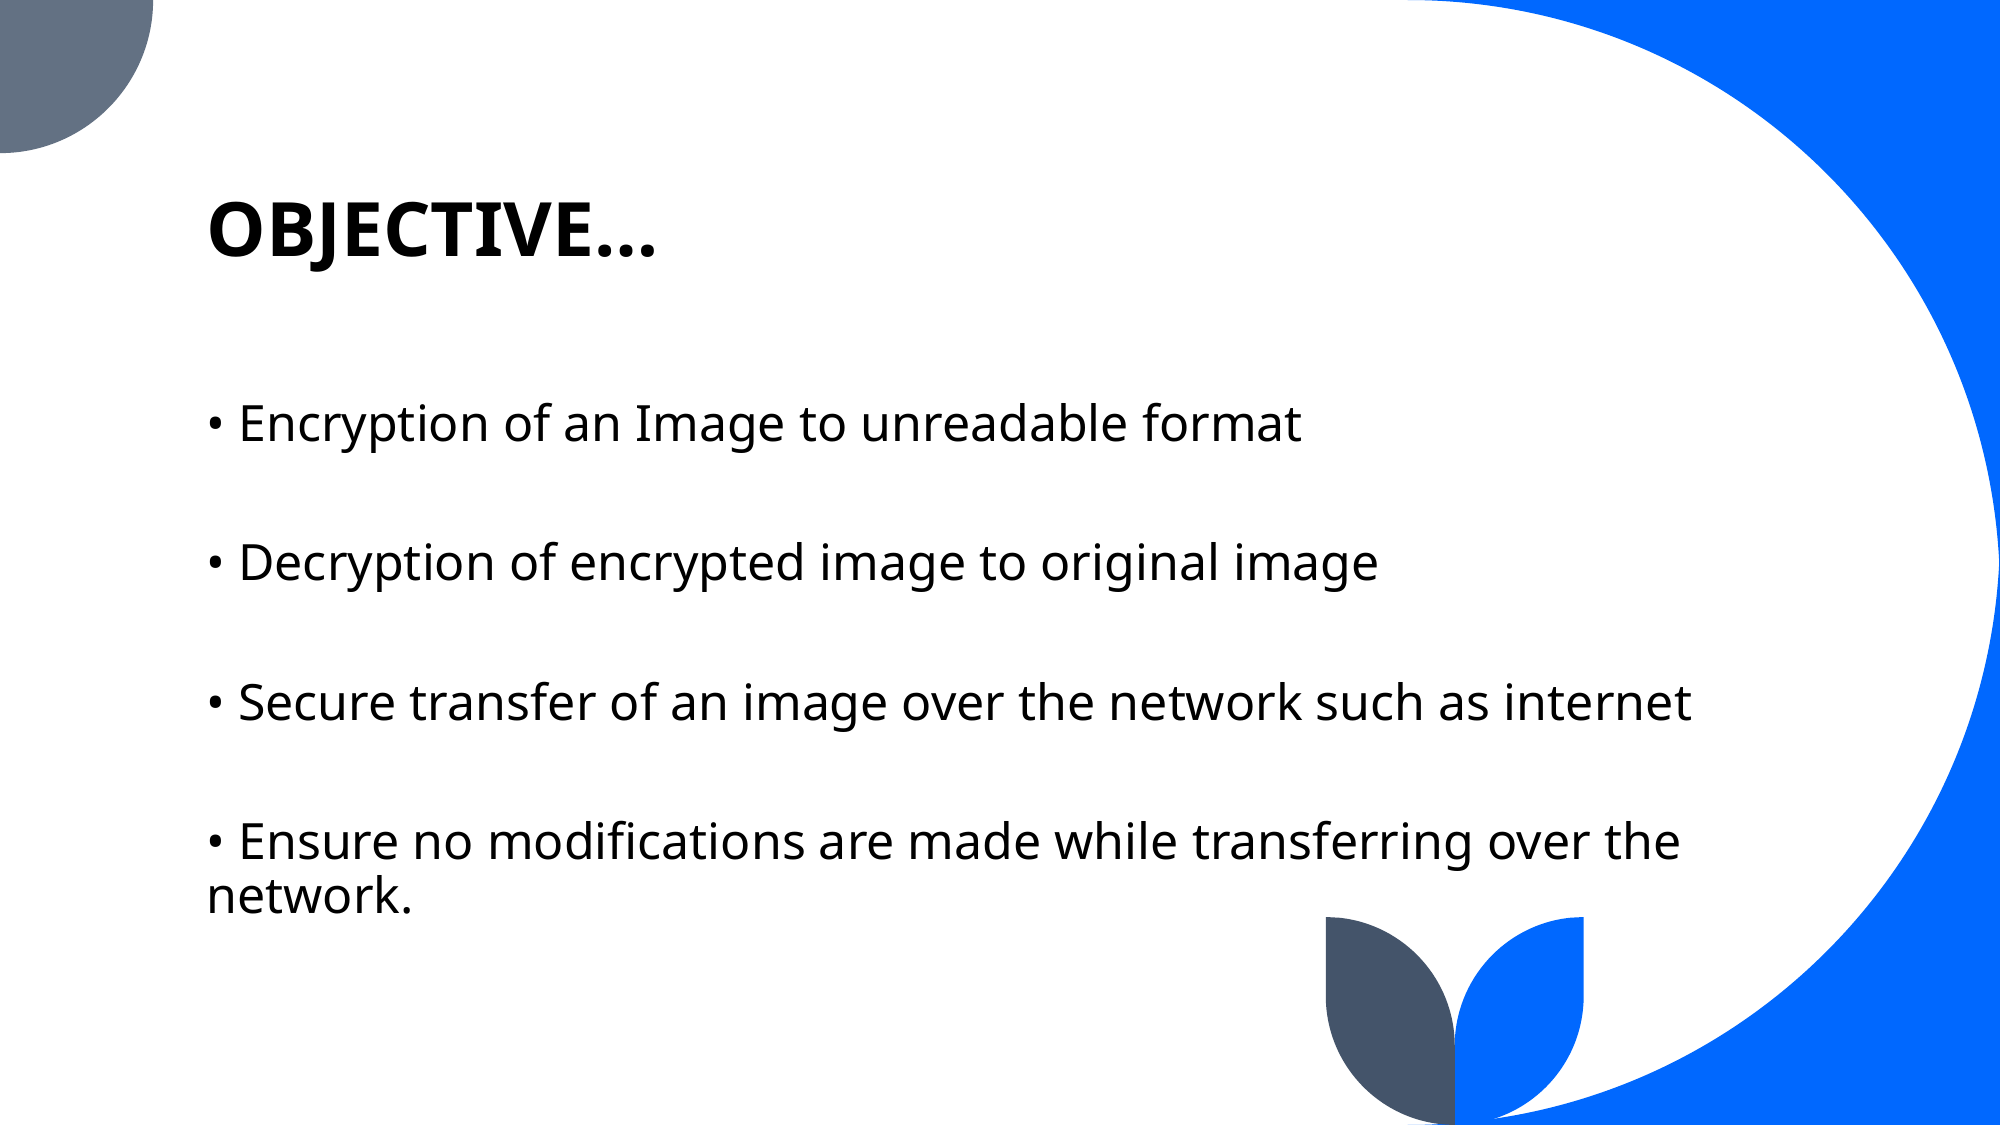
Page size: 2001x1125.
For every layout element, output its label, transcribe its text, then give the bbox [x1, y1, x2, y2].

title OBJECTIVE… [191, 62, 1796, 280]
list • Encryption of an Image to unreadable format • Decryption of encrypted image to original image • Secure transfer of an image over the network such as internet • Ensure no modifications are made while transferring over the network. [191, 390, 1796, 944]
